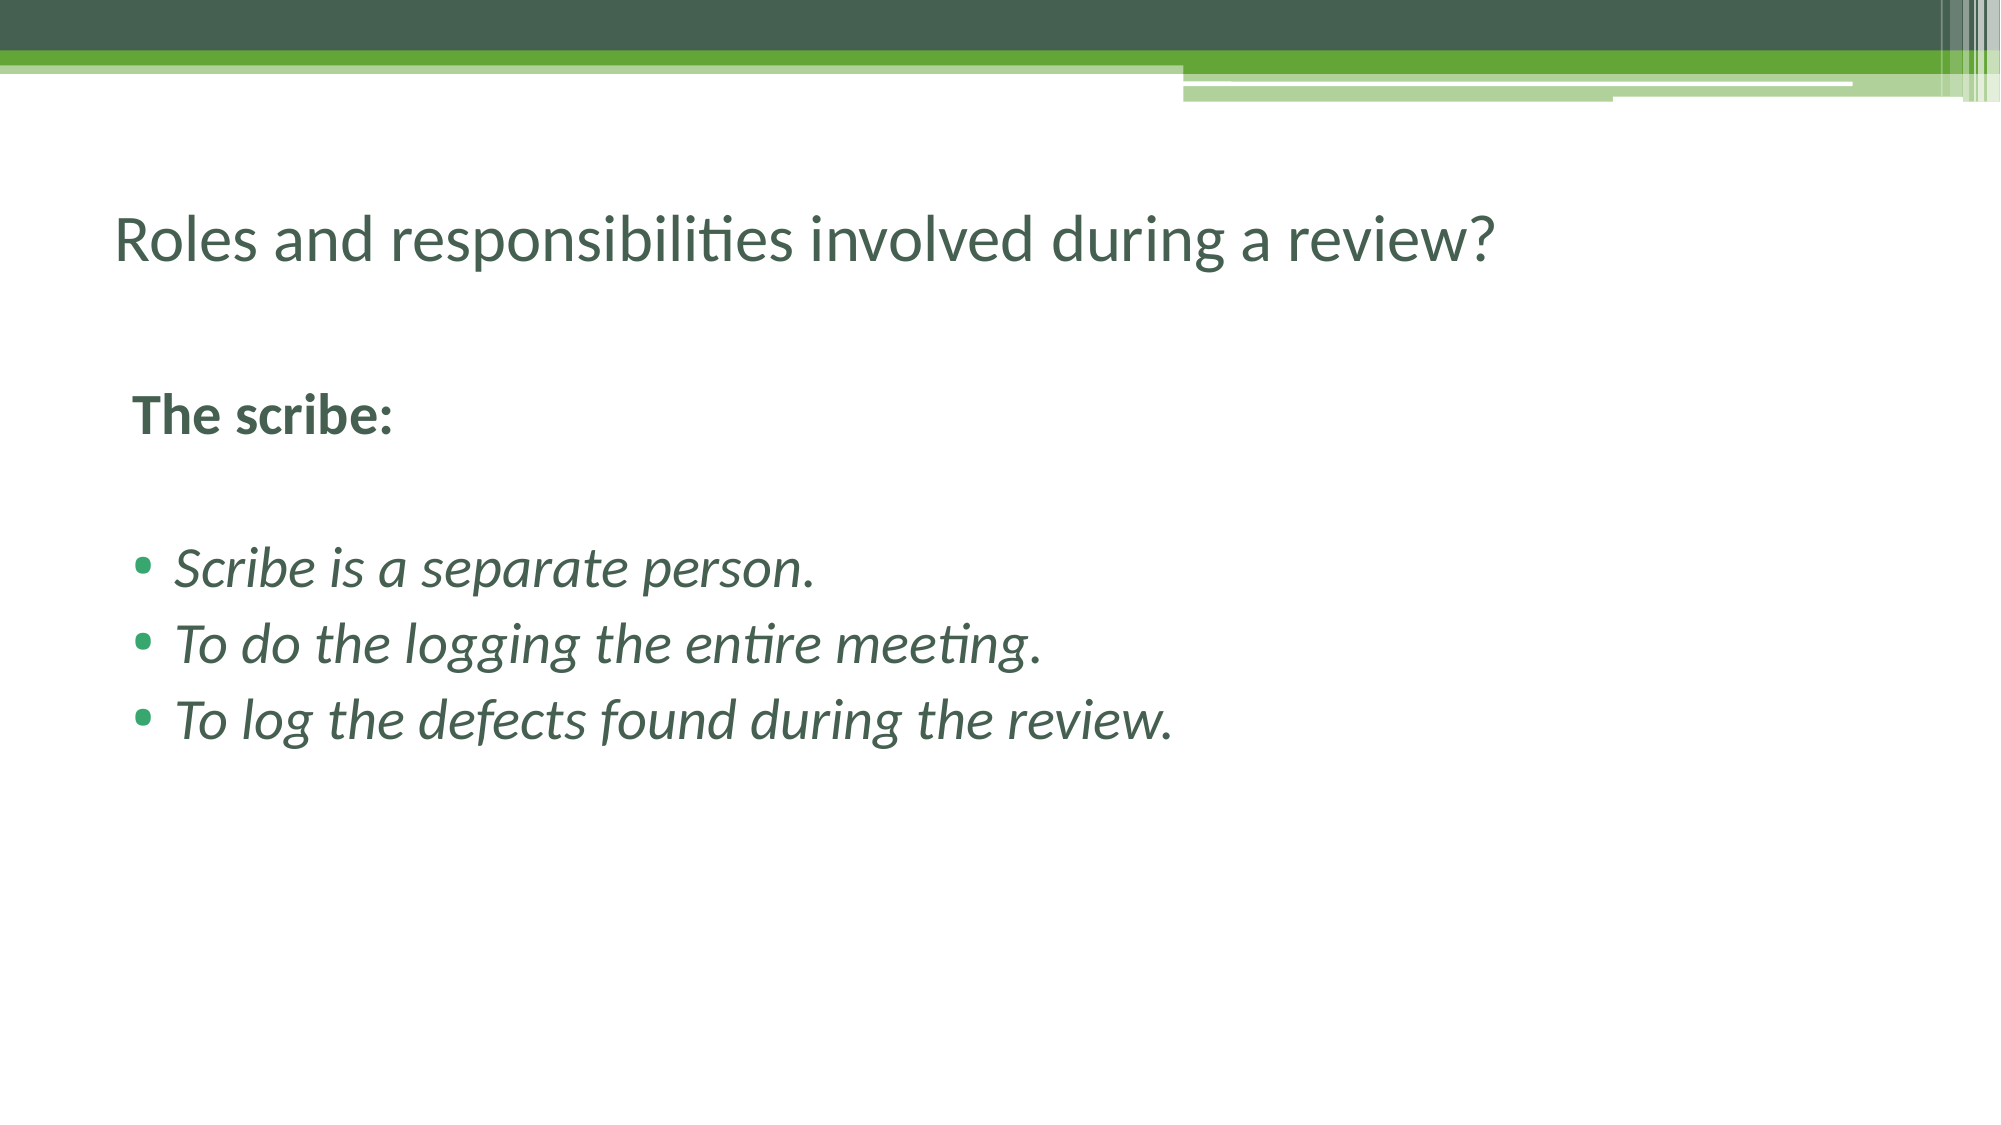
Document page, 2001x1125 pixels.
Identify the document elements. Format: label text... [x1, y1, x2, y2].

title Roles and responsibilities involved during a review? [99, 187, 1900, 363]
list The scribe: Scribe is a separate person. To do the logging the entire meeting. To log the defects found during the review. [99, 368, 1900, 1079]
